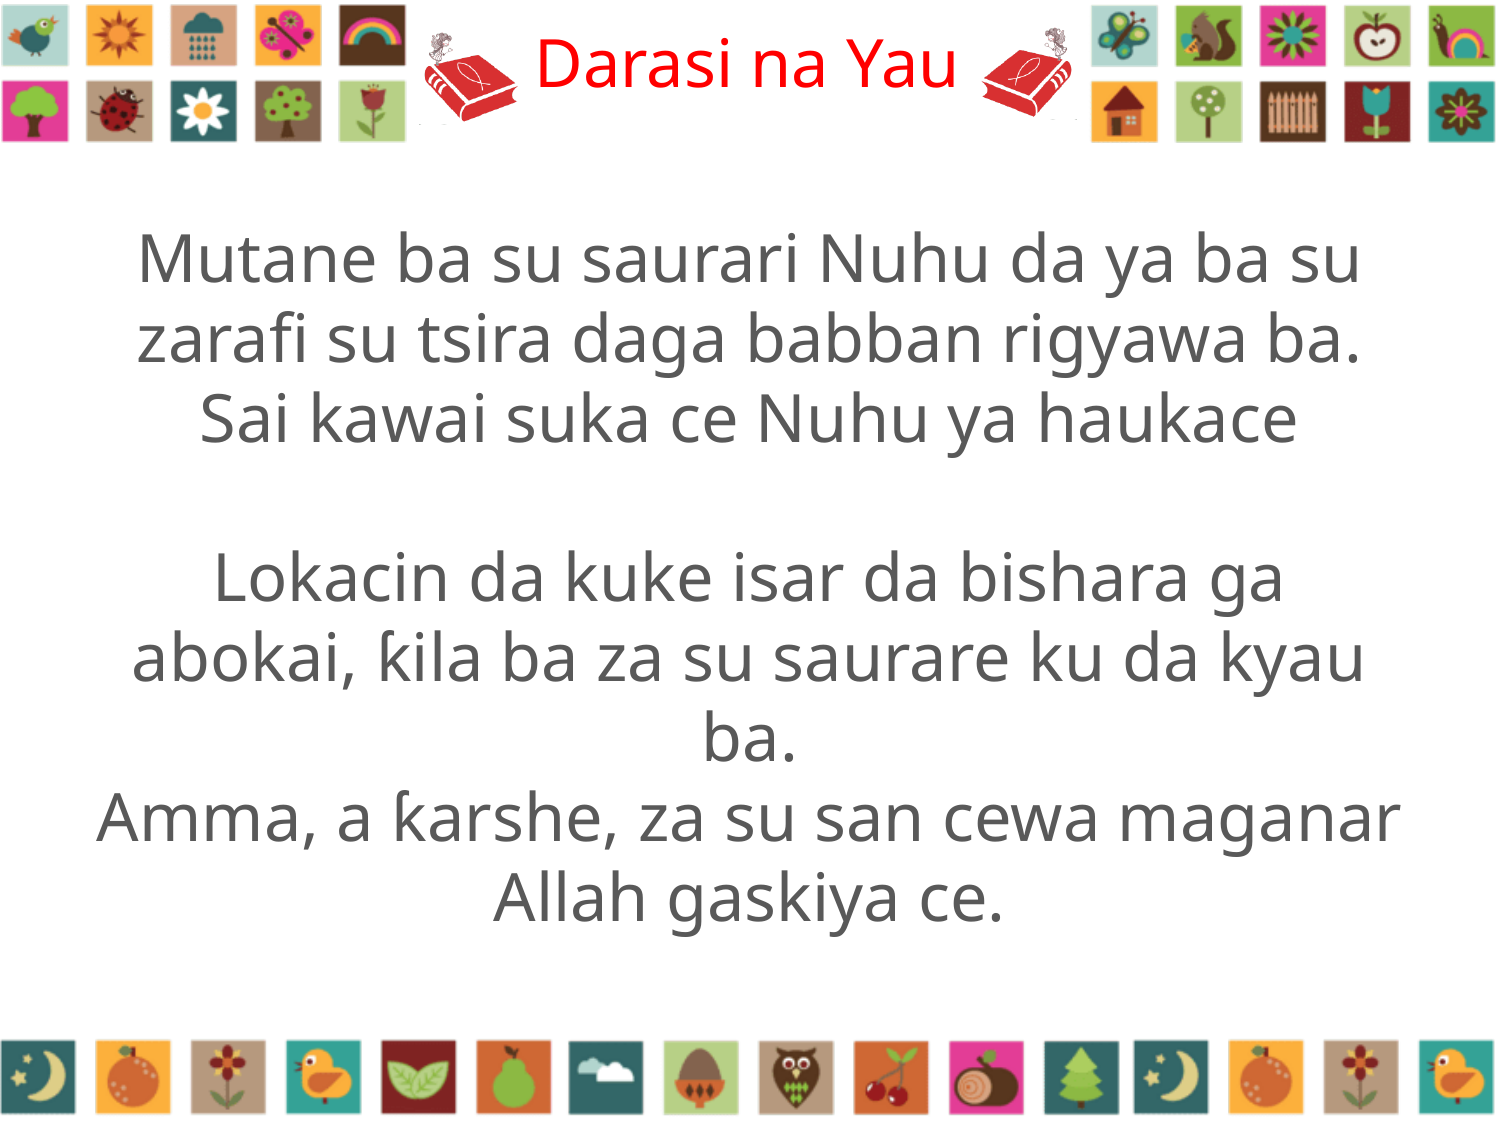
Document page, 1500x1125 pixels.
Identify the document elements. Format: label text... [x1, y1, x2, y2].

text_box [0, 1028, 1500, 1118]
text_box Darasi na Yau [425, 13, 948, 109]
text_box Mutane ba su saurari Nuhu da ya ba su zarafi su tsira daga babban rigyawa ba. Sai kawai suka ce Nuhu ya haukace Lokacin da kuke isar da bishara ga abokai, ƙila ba za su saurare ku da kyau ba. Amma, a ƙarshe, za su san cewa maganar Allah gaskiya ce. [76, 208, 1424, 943]
picture [950, 3, 1500, 150]
picture [0, 3, 550, 150]
